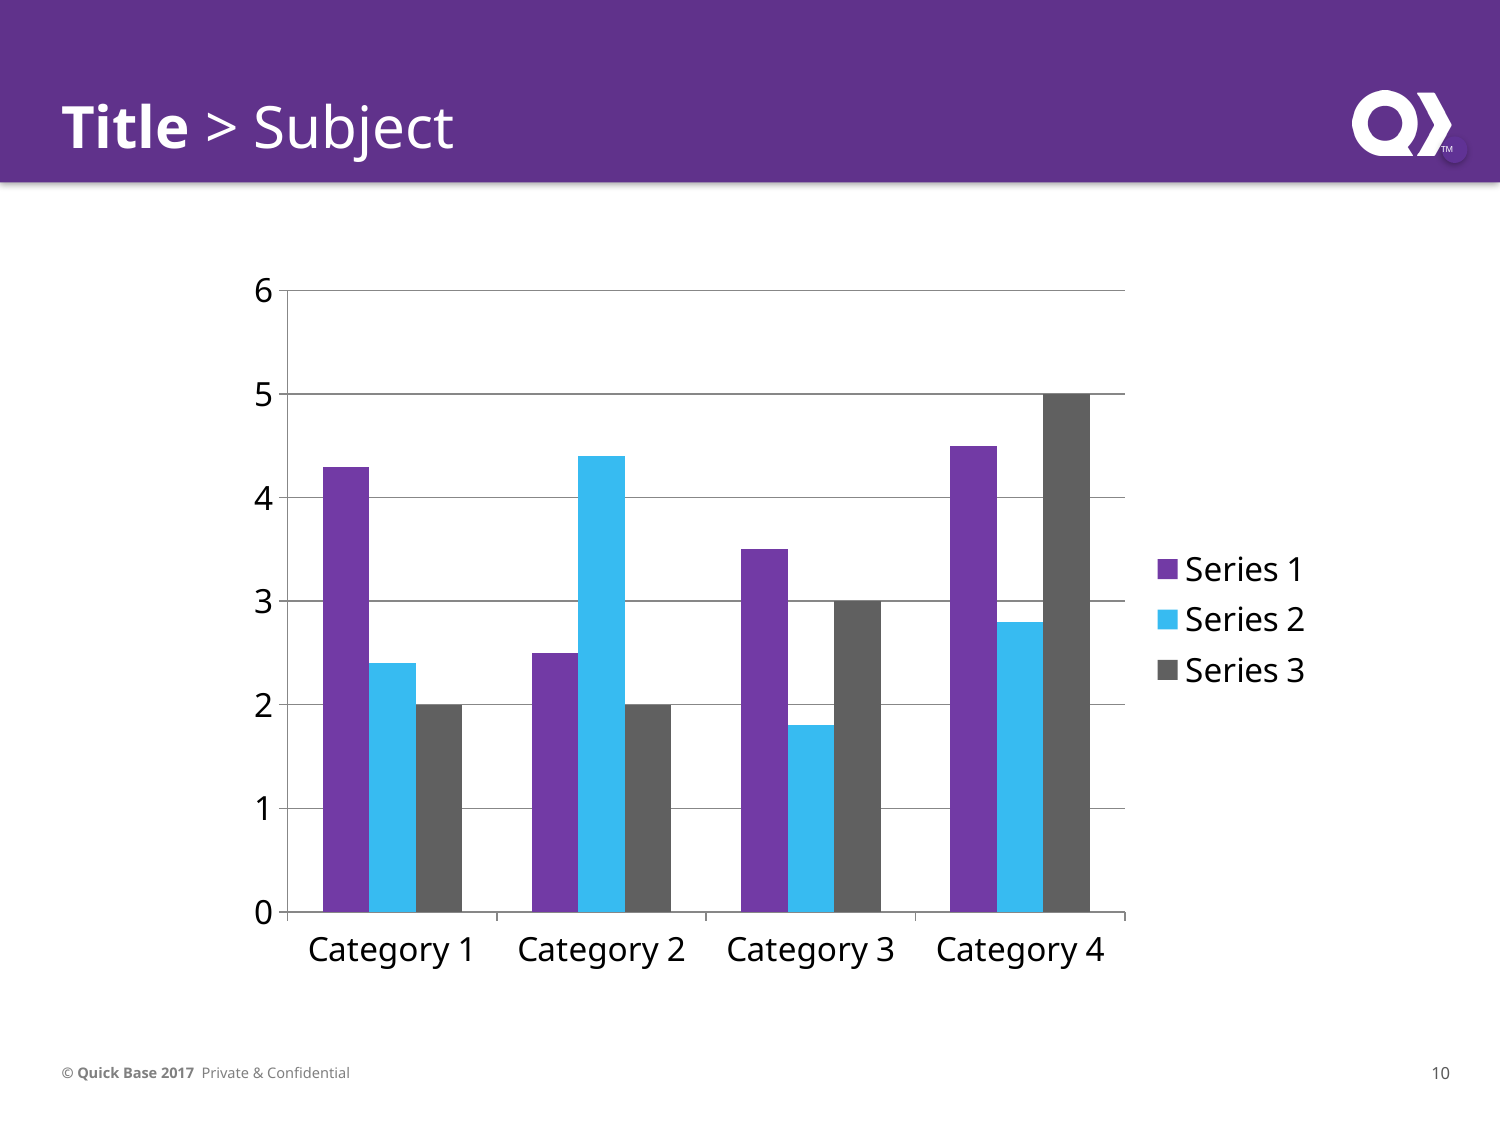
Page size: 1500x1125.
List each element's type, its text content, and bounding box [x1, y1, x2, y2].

picture [1373, 90, 1452, 156]
text_box Title > Subject [46, 83, 1373, 168]
chart [231, 253, 1330, 986]
